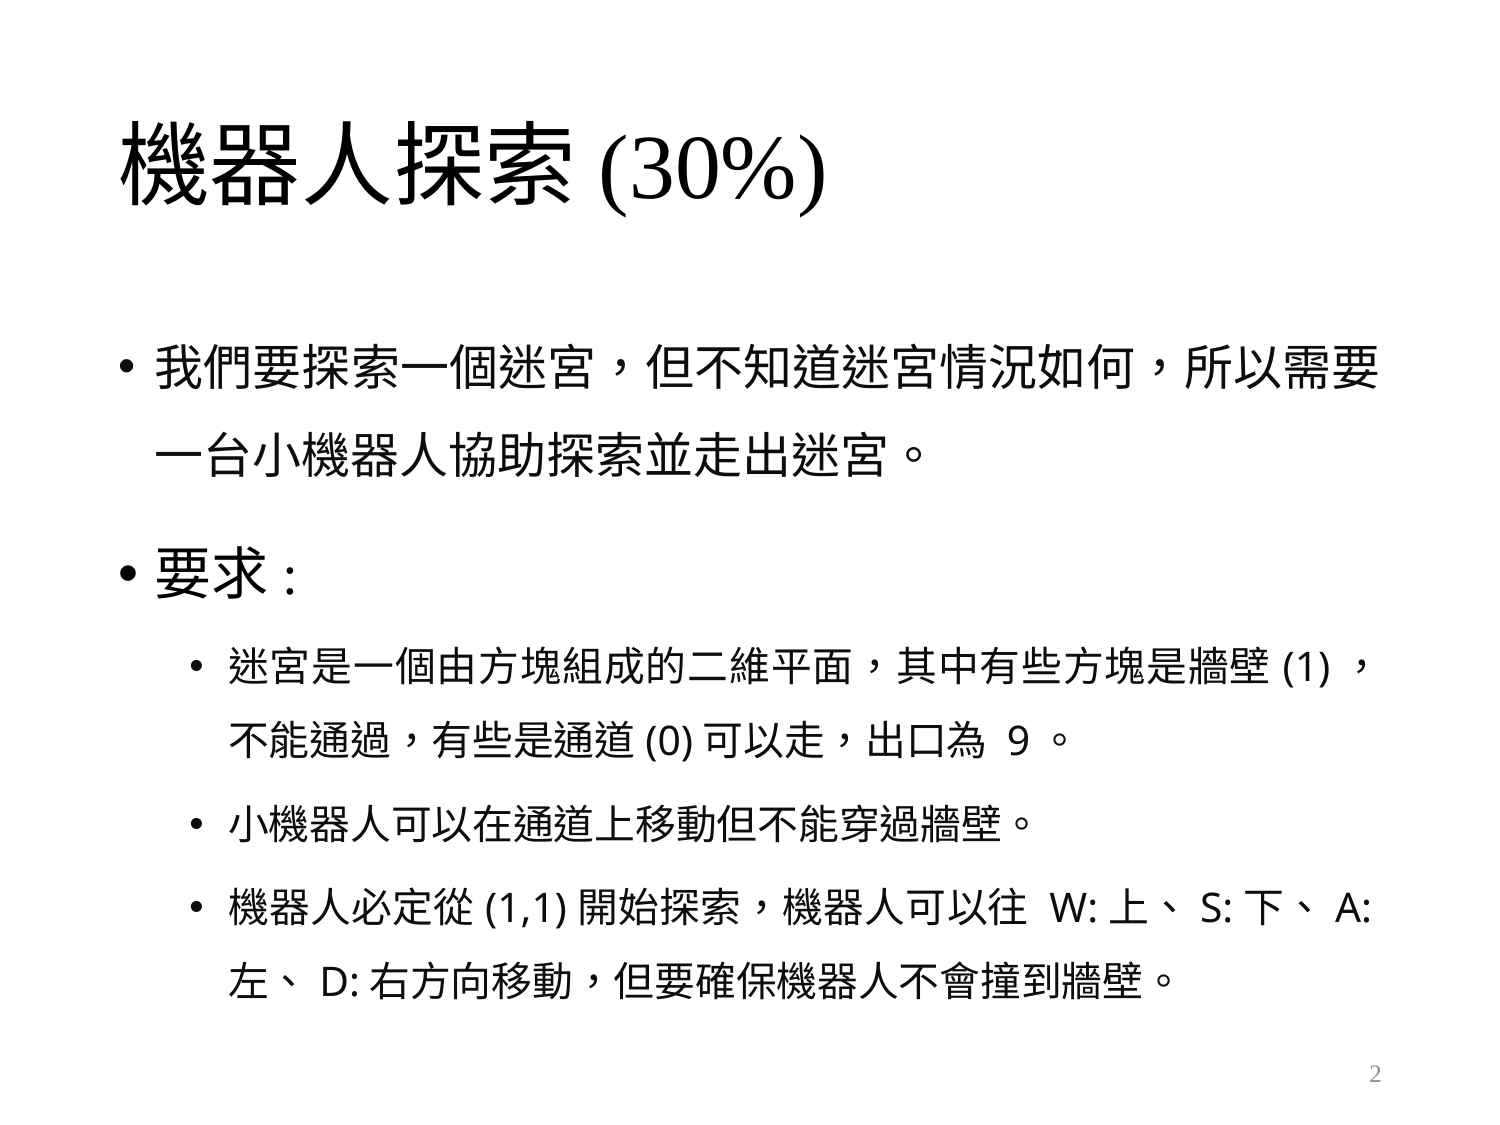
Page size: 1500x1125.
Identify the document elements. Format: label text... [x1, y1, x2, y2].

title 機器人探索(30%) [103, 59, 1397, 278]
slide_number 2 [1059, 1042, 1397, 1103]
list 我們要探索一個迷宮，但不知道迷宮情況如何，所以需要一台小機器人協助探索並走出迷宮。 要求: 迷宮是一個由方塊組成的二維平面，其中有些方塊是牆壁(1)，不能通過，有些是通道(0)可以走，出口為 9。 小機器人可以在通道上移動但不能穿過牆壁。 機器人必定從(1,1)開始探索，機器人可以往 W:上、S:下、A:左、D:右方向移動，但要確保機器人不會撞到牆壁。 [103, 299, 1397, 1014]
